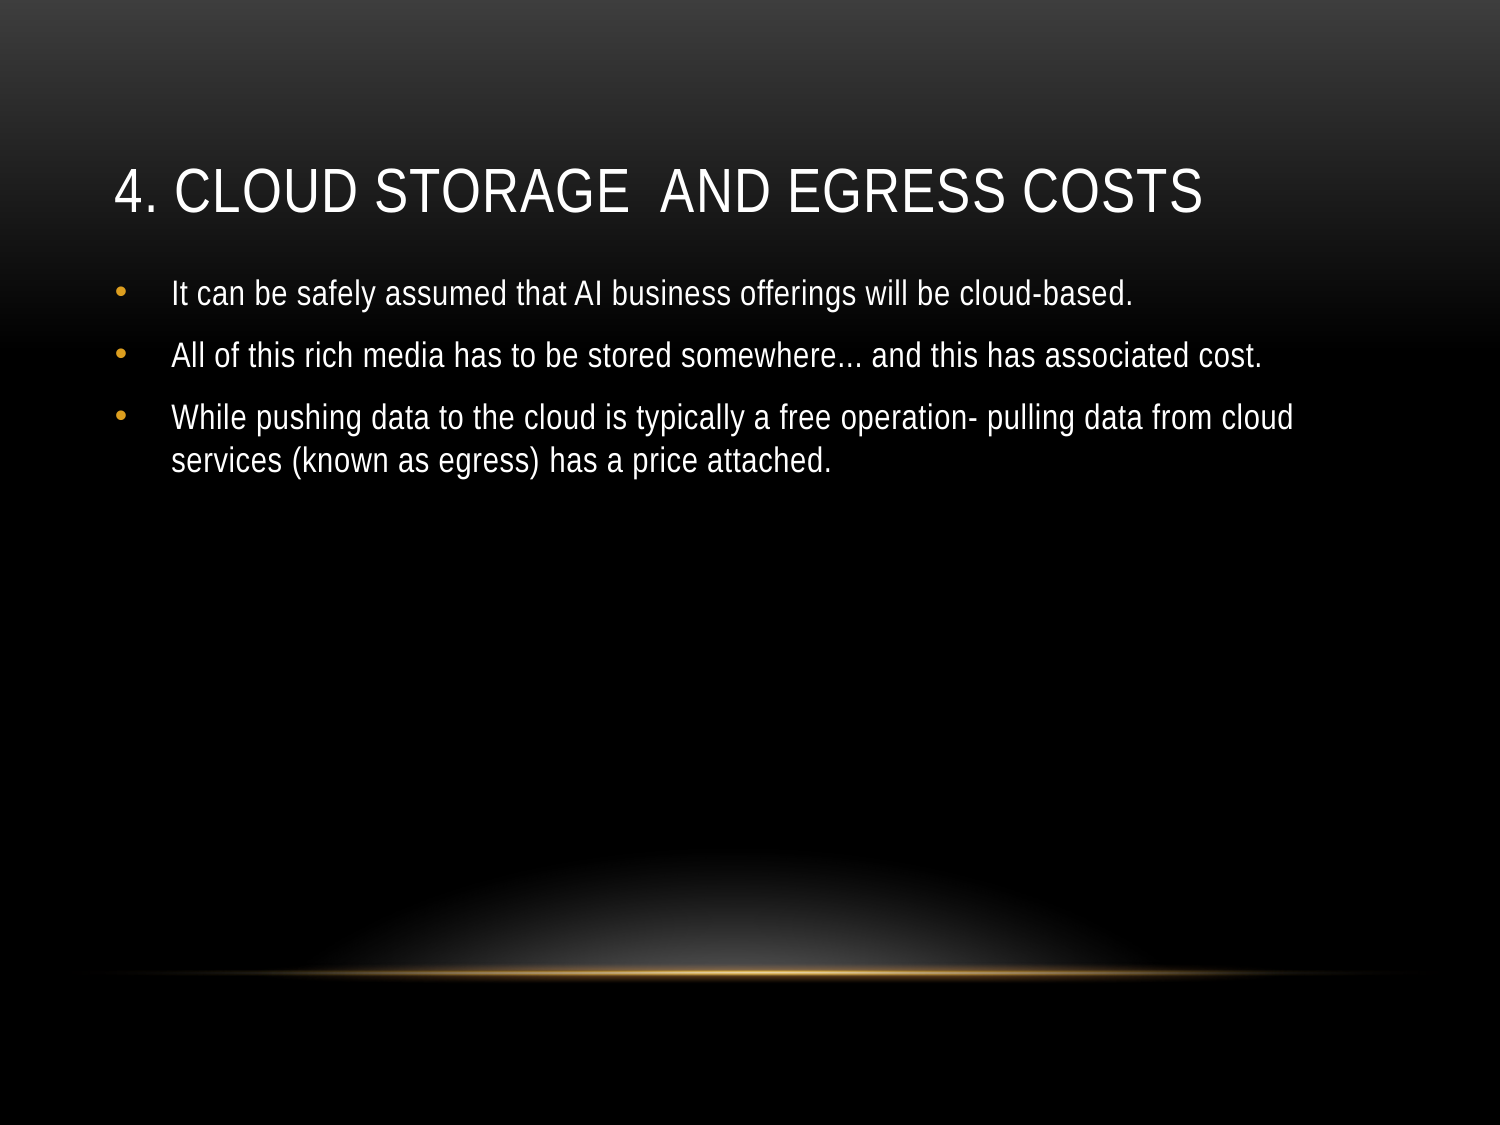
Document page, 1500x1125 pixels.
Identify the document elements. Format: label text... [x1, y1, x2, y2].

title 4. Cloud Storage and Egress Costs [99, 45, 1400, 233]
list It can be safely assumed that AI business offerings will be cloud-based. All of this rich media has to be stored somewhere... and this has associated cost. While pushing data to the cloud is typically a free operation- pulling data from cloud services (known as egress) has a price attached. [99, 262, 1400, 938]
picture [0, 0, 1500, 1125]
